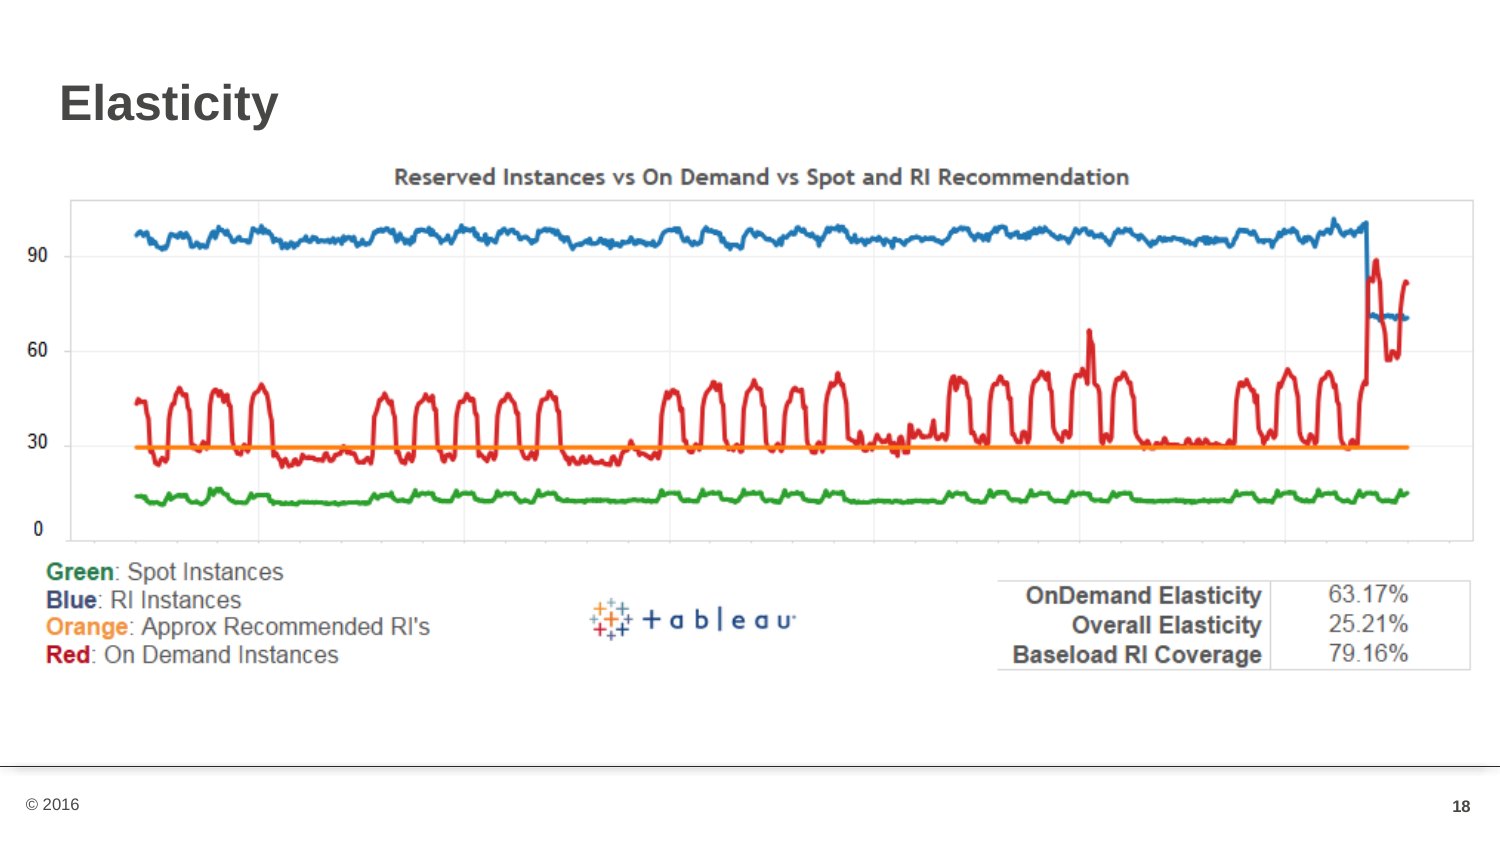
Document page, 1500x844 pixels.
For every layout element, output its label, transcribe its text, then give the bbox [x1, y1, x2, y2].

text_box Elasticity [27, 62, 311, 138]
picture [19, 156, 1481, 687]
